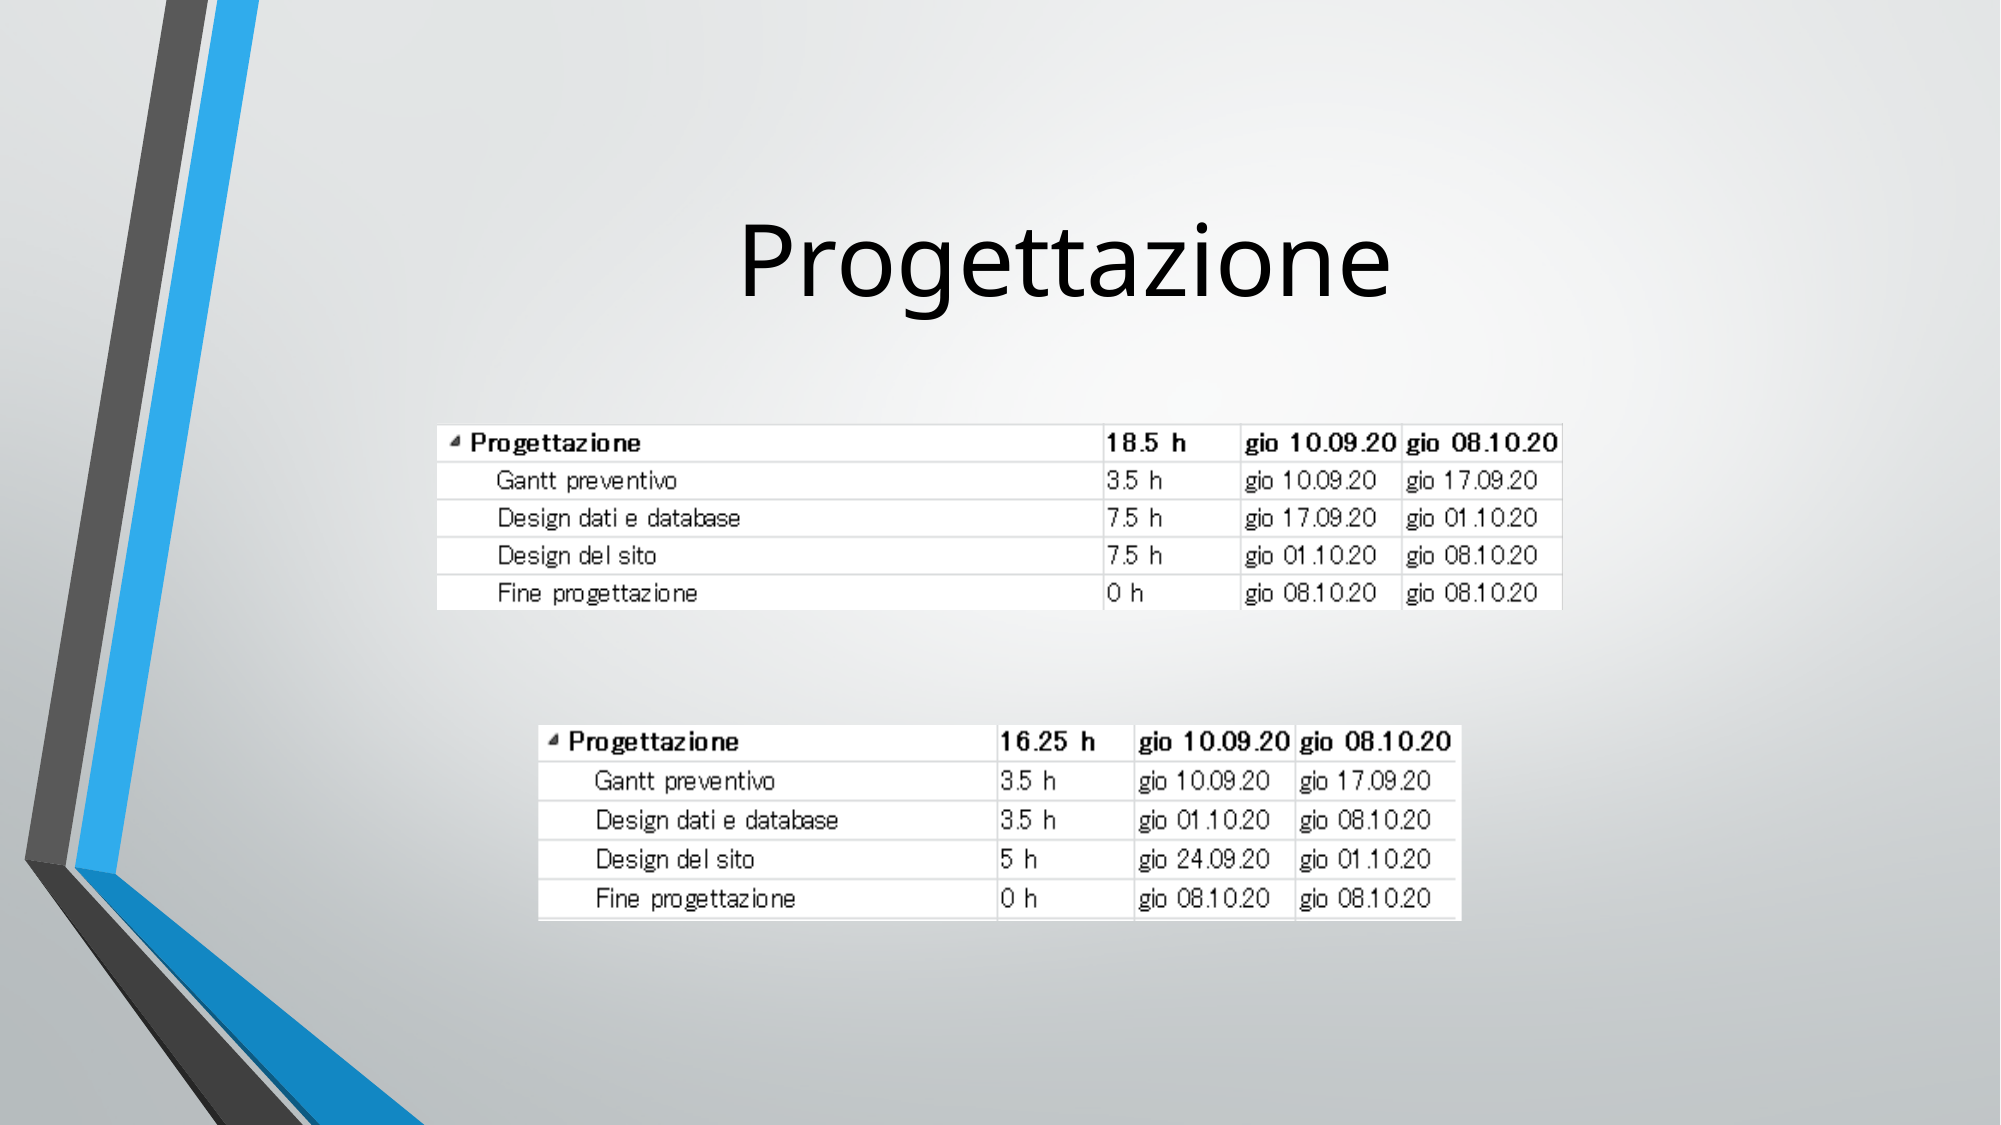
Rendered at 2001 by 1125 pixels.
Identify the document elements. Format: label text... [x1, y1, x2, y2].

picture [436, 423, 1563, 610]
picture [538, 724, 1462, 922]
title Progettazione [243, 112, 1887, 400]
